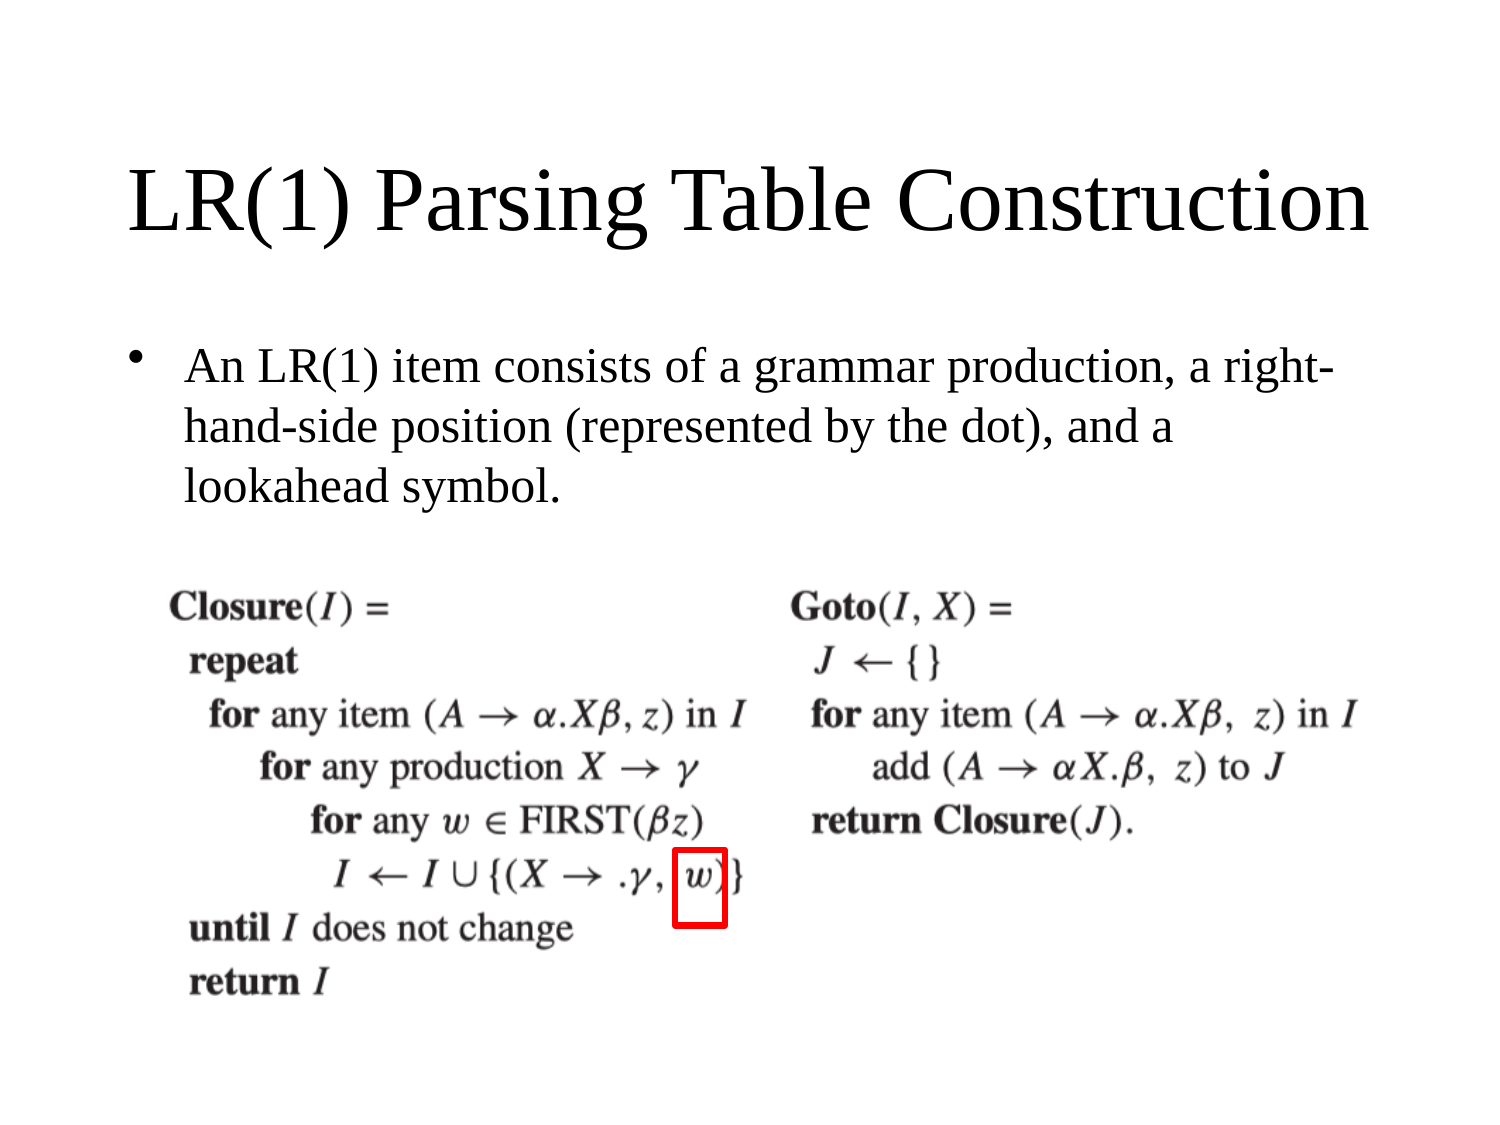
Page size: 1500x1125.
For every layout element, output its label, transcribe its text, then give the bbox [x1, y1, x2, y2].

picture [112, 587, 1388, 1010]
list An LR(1) item consists of a grammar production, a right-hand-side position (represented by the dot), and a lookahead symbol. [112, 324, 1388, 513]
title LR(1) Parsing Table Construction [112, 99, 1388, 288]
